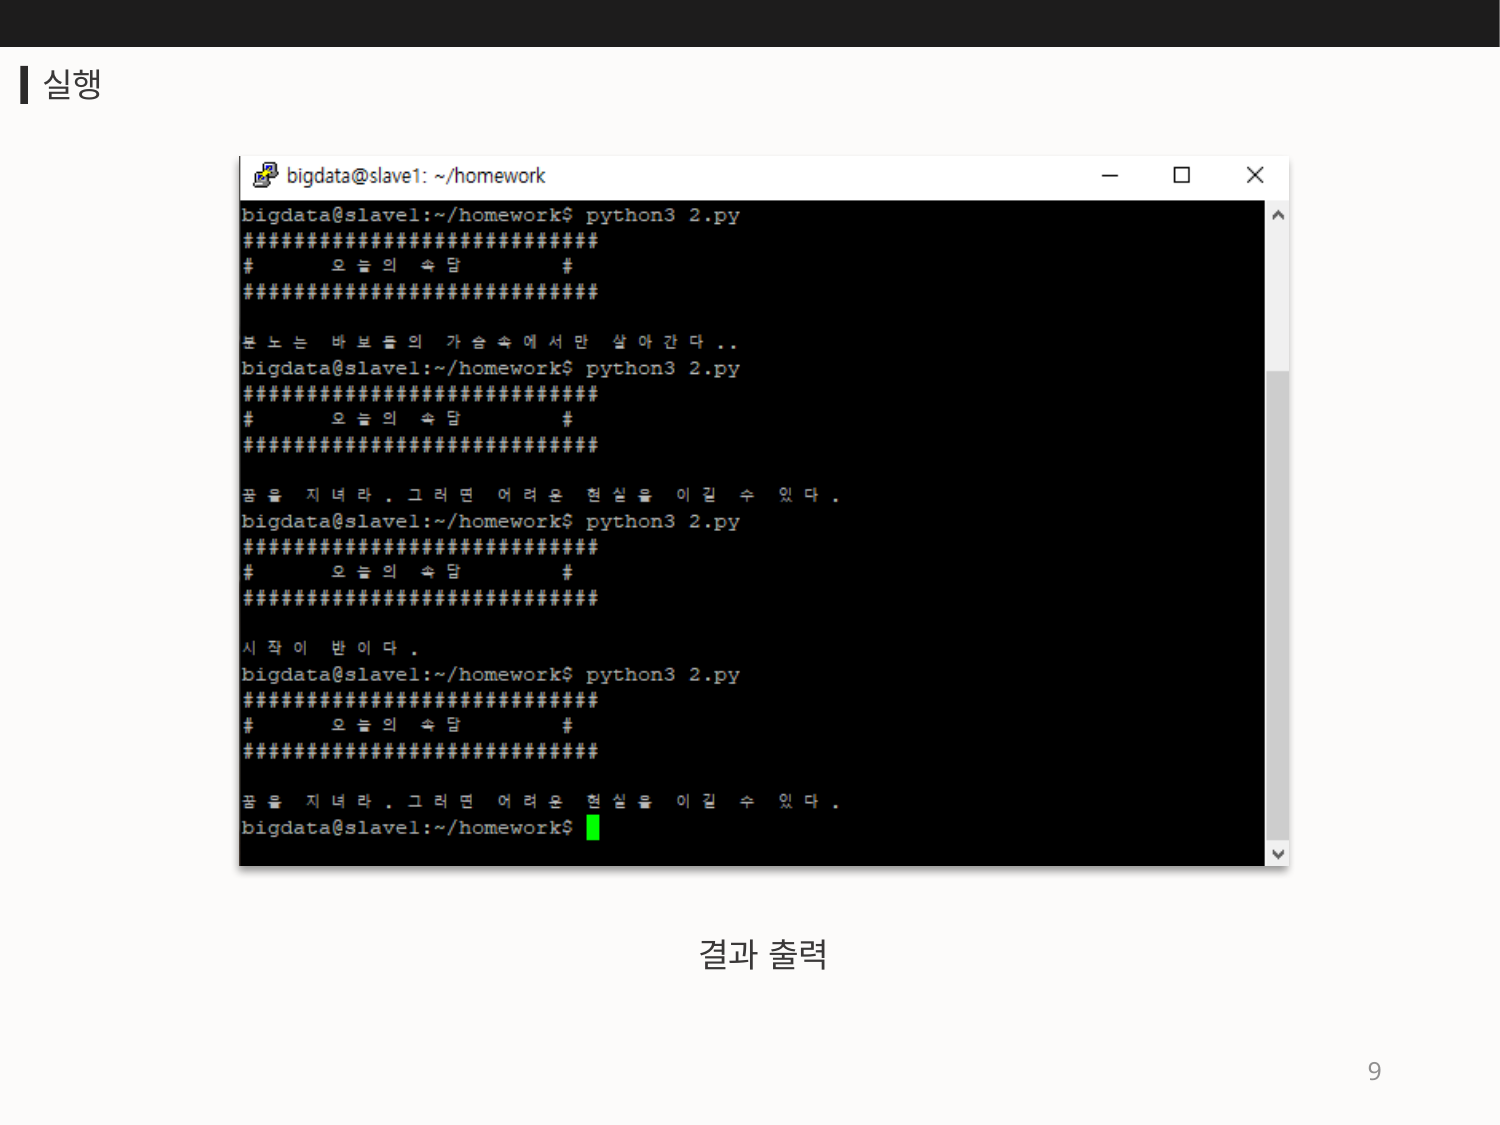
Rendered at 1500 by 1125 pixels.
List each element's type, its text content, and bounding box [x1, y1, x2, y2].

slide_number 9 [1059, 1042, 1397, 1103]
text_box [0, 0, 1500, 48]
text_box 결과 출력 [534, 926, 994, 981]
picture [239, 156, 1289, 866]
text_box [20, 56, 312, 113]
